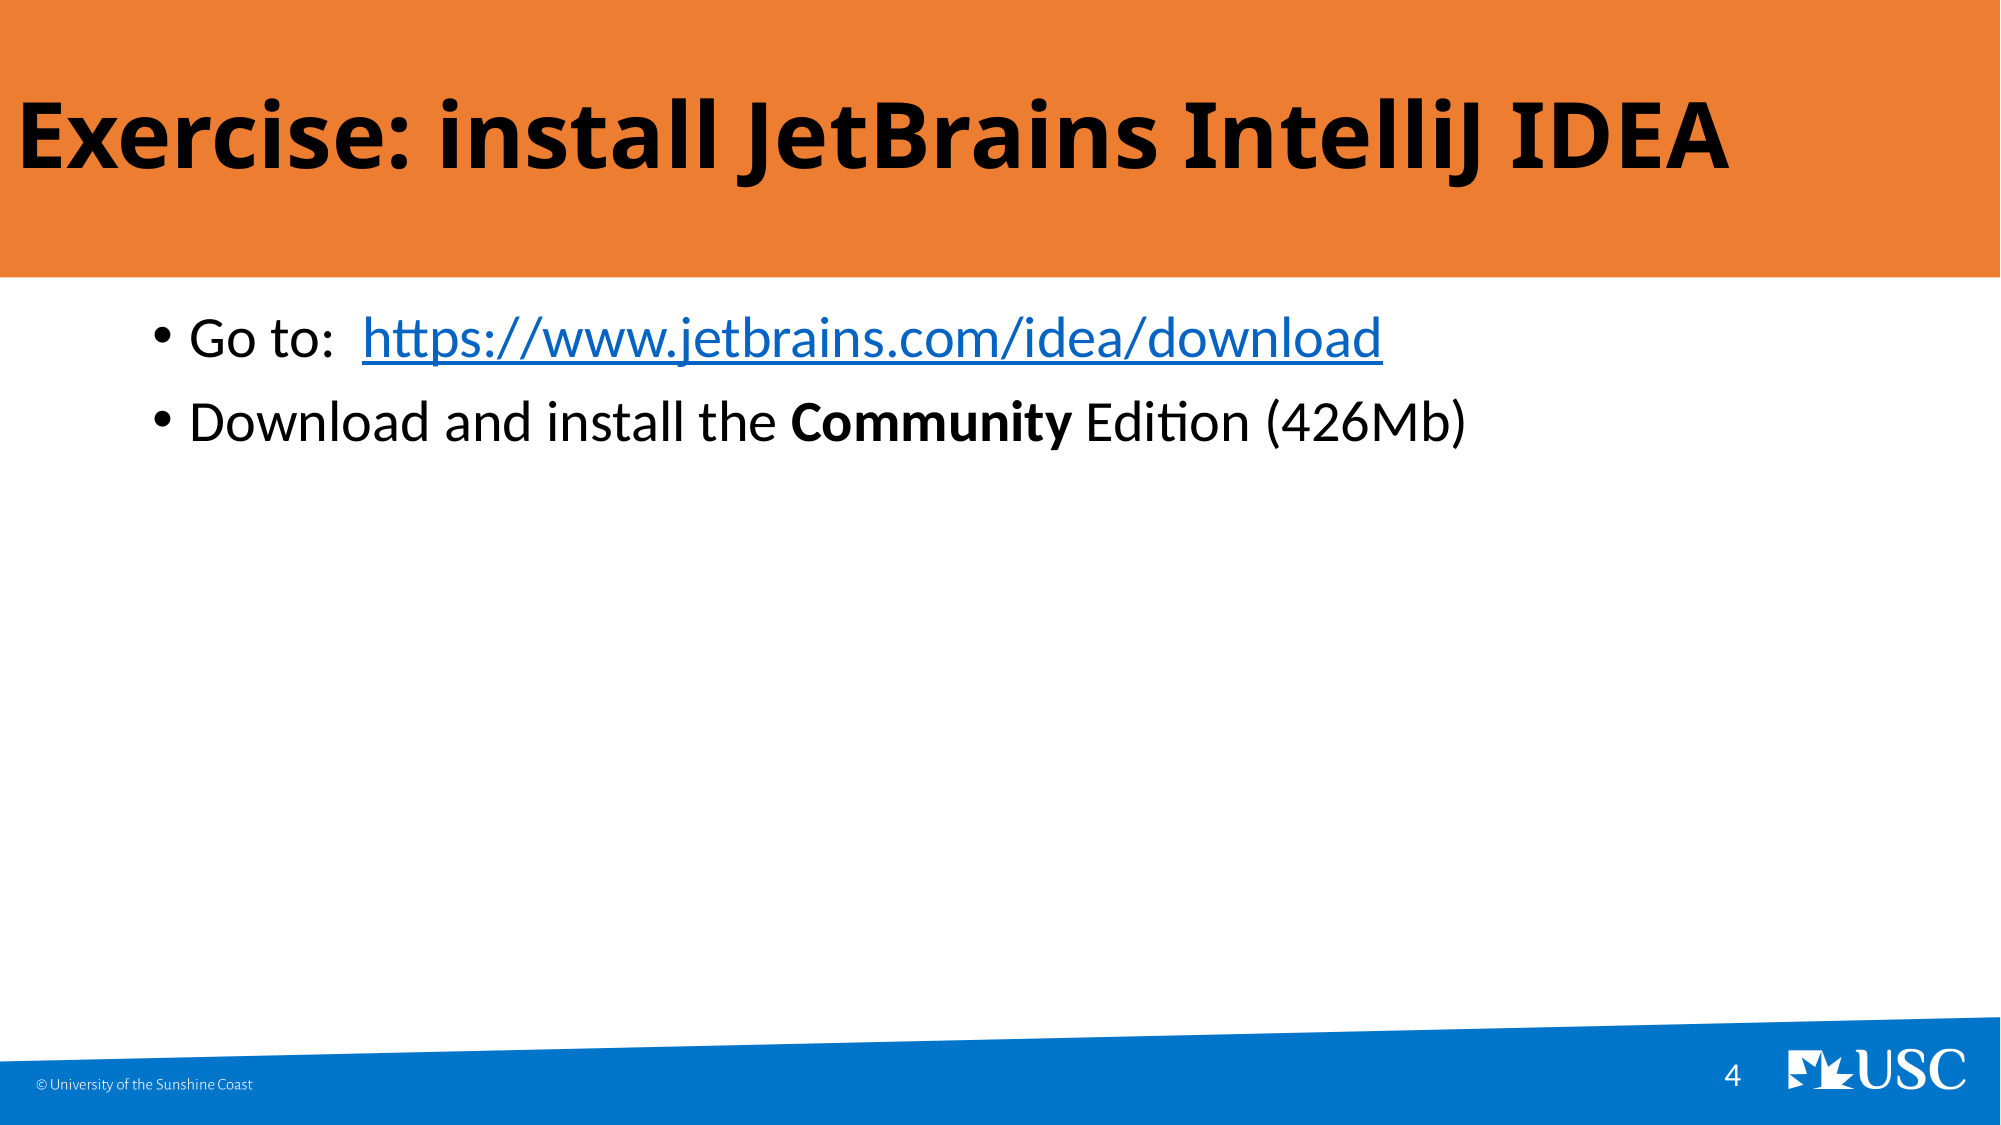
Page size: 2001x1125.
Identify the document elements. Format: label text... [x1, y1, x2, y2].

picture [0, 0, 2001, 1125]
title Exercise: install JetBrains IntelliJ IDEA [0, 0, 2000, 278]
slide_number 4 [1664, 1042, 1757, 1103]
list Go to: https://www.jetbrains.com/idea/download Download and install the Community Edition (426Mb) [137, 299, 1863, 1014]
